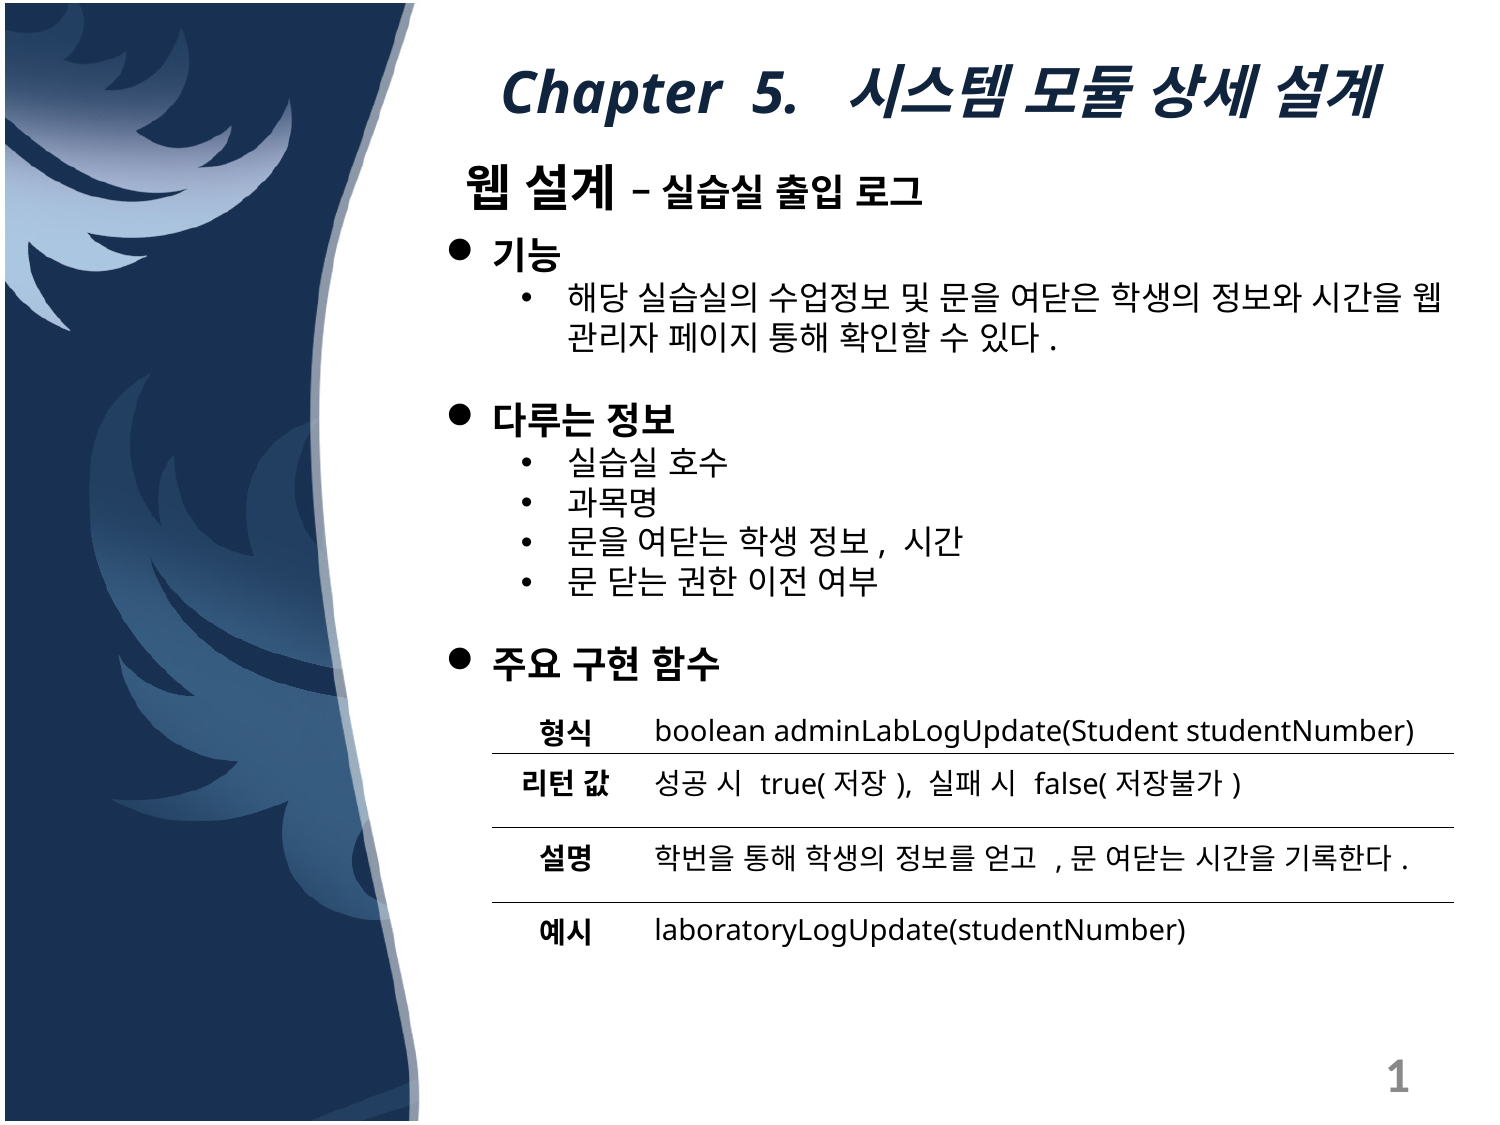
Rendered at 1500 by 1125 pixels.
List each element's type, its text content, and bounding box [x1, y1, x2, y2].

table_cell 예시 [494, 903, 639, 951]
table_cell 성공 시 true(저장), 실패 시 false(저장불가) [640, 754, 1452, 827]
text_box 기능 해당 실습실의 수업정보 및 문을 여닫은 학생의 정보와 시간을 웹 관리자 페이지 통해 확인할 수 있다. 다루는 정보 실습실 호수 과목명 문을 여닫는 학생 정보, 시간 문 닫는 권한 이전 여부 주요 구현 함수 [430, 224, 1470, 694]
table_cell laboratoryLogUpdate(studentNumber) [640, 903, 1452, 951]
slide_number 1 [1074, 1042, 1425, 1103]
table_header boolean adminLabLogUpdate(Student studentNumber) [640, 704, 1452, 753]
title Chapter 5. 시스템 모듈 상세 설계 [419, 30, 1458, 149]
table_header 형식 [494, 704, 639, 753]
table_cell 학번을 통해 학생의 정보를 얻고 ,문 여닫는 시간을 기록한다. [640, 828, 1452, 902]
table_cell 설명 [494, 828, 639, 902]
text_box 웹 설계 – 실습실 출입 로그 [450, 148, 940, 224]
picture [0, 0, 1500, 1125]
table_cell 리턴 값 [494, 754, 639, 827]
